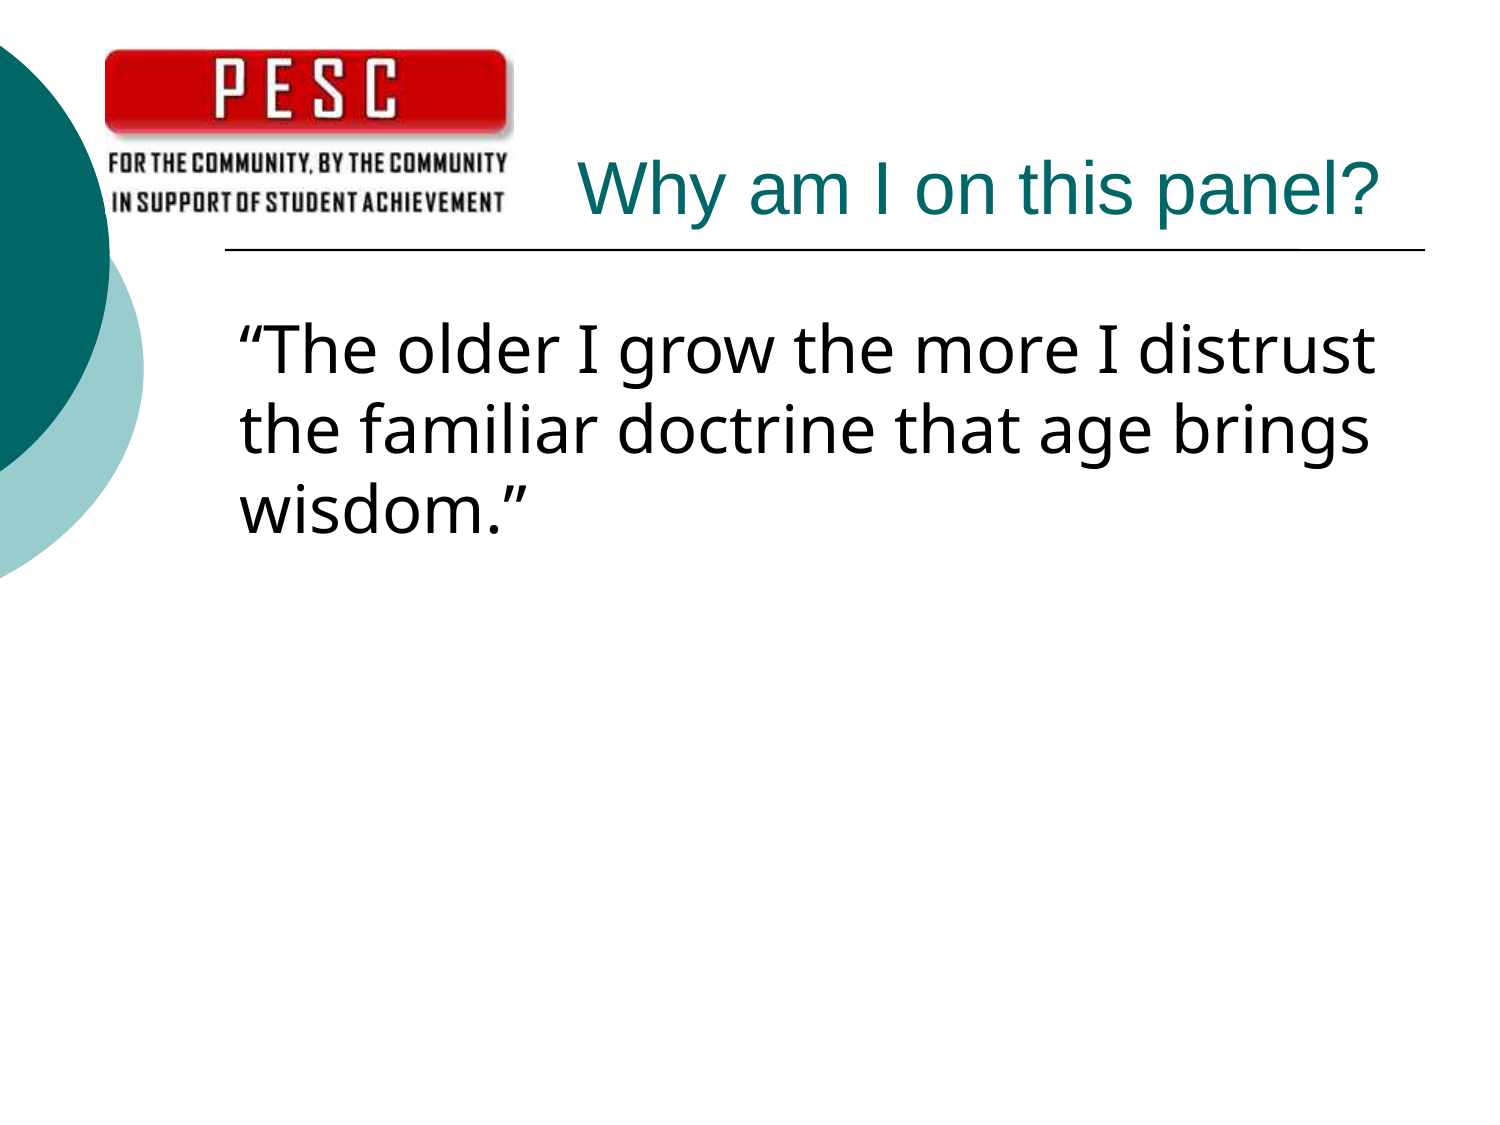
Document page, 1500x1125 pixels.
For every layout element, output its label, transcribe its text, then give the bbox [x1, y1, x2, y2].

title Why am I on this panel? [562, 50, 1425, 237]
list “The older I grow the more I distrust the familiar doctrine that age brings wisdom.” [224, 299, 1425, 975]
picture [105, 49, 514, 214]
